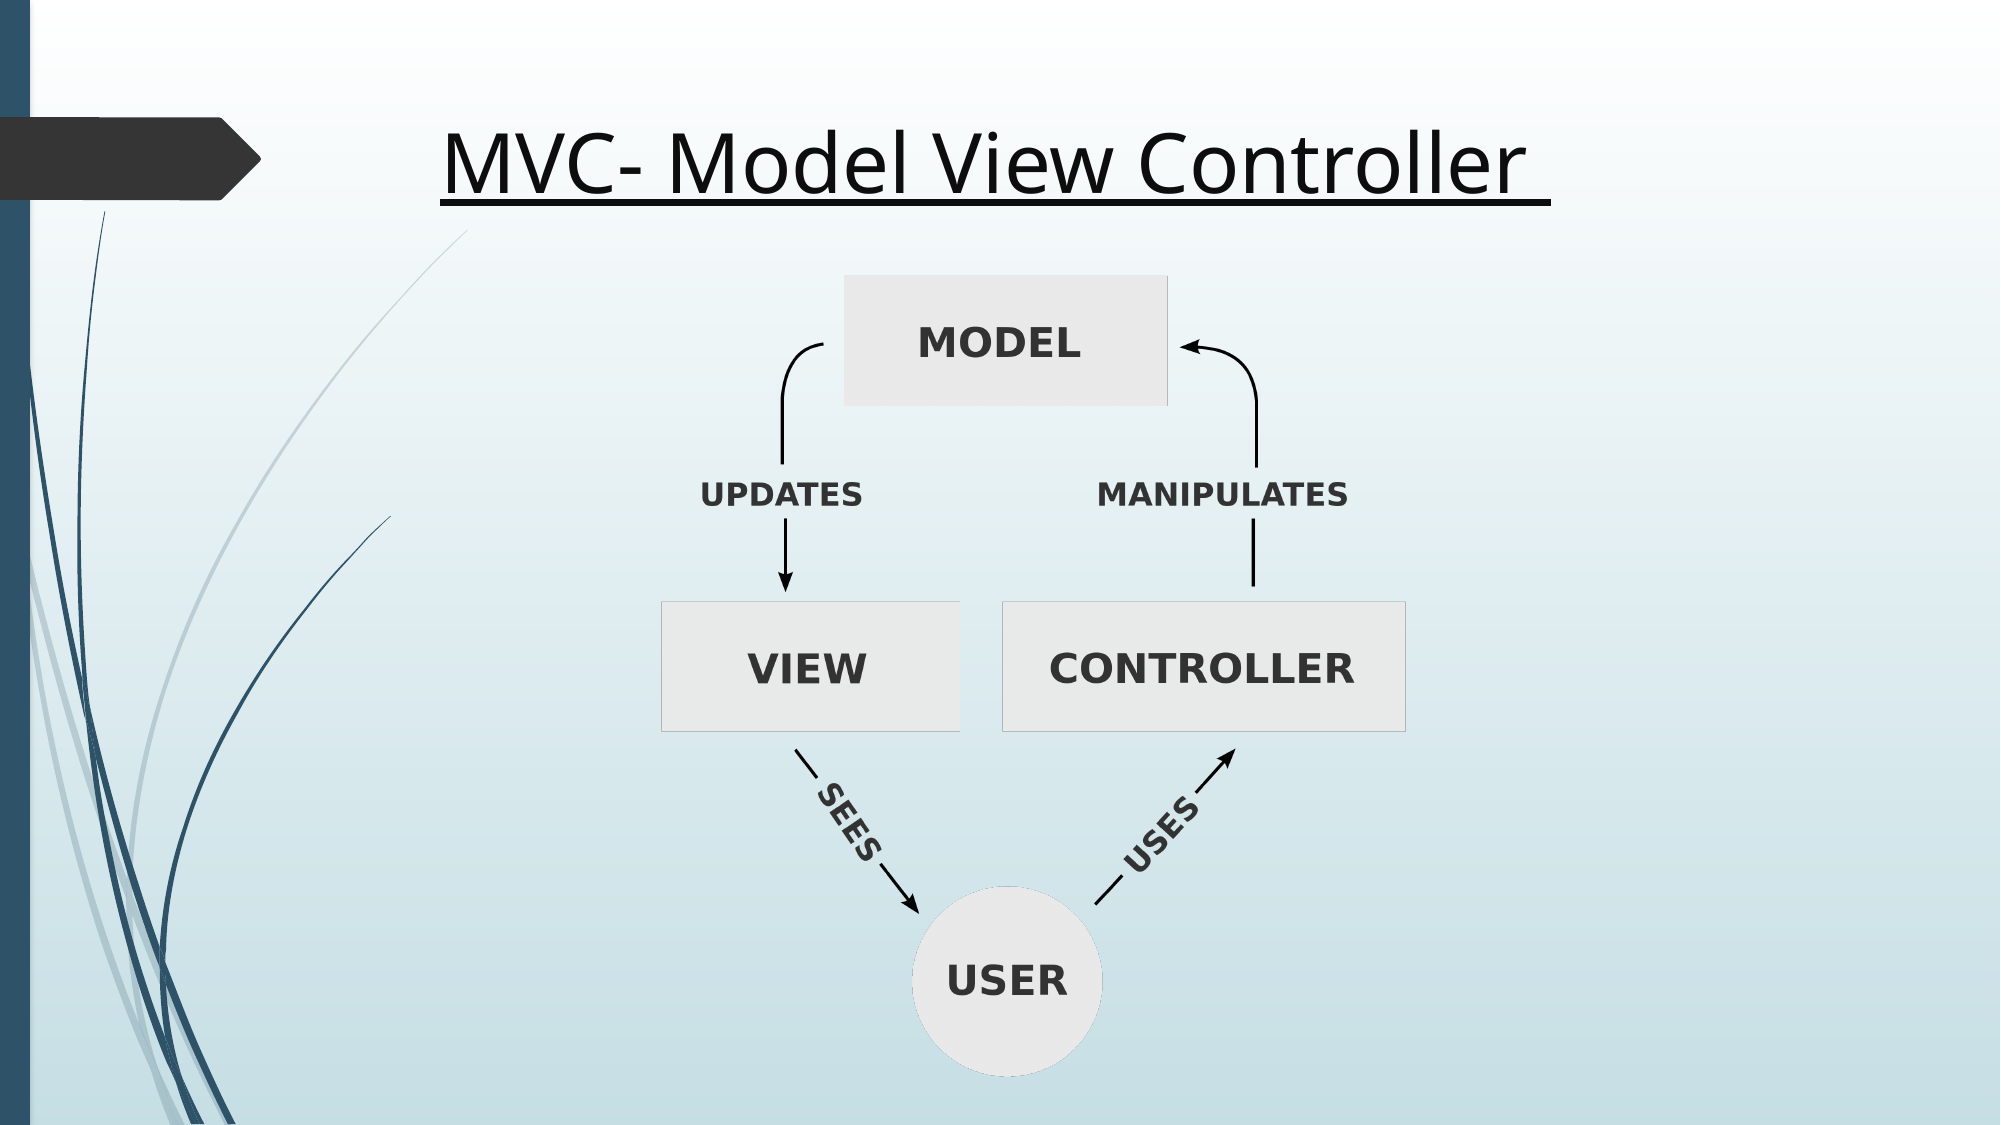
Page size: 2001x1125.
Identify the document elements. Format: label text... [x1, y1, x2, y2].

picture [637, 239, 1430, 1113]
title MVC- Model View Controller [425, 102, 1888, 313]
